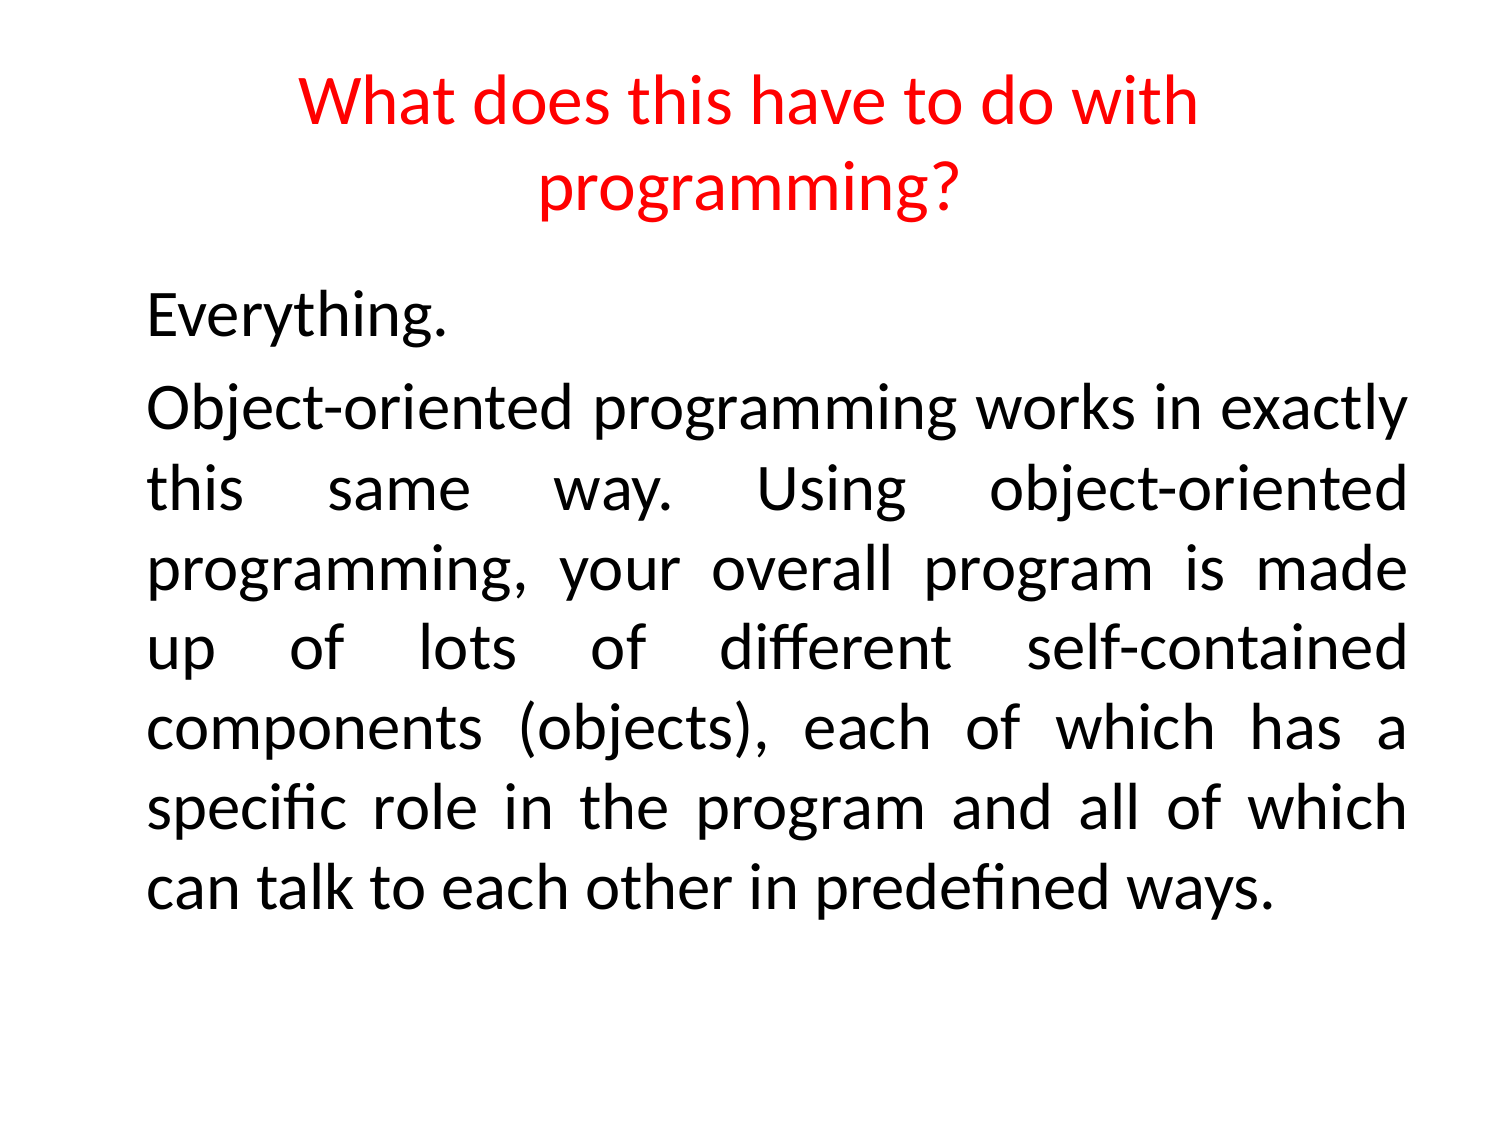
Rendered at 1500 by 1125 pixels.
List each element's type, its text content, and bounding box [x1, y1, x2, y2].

list Everything. Object-oriented programming works in exactly this same way. Using object-oriented programming, your overall program is made up of lots of different self-contained components (objects), each of which has a specific role in the program and all of which can talk to each other in predefined ways. [75, 262, 1425, 1005]
title What does this have to do with programming? [75, 45, 1425, 233]
